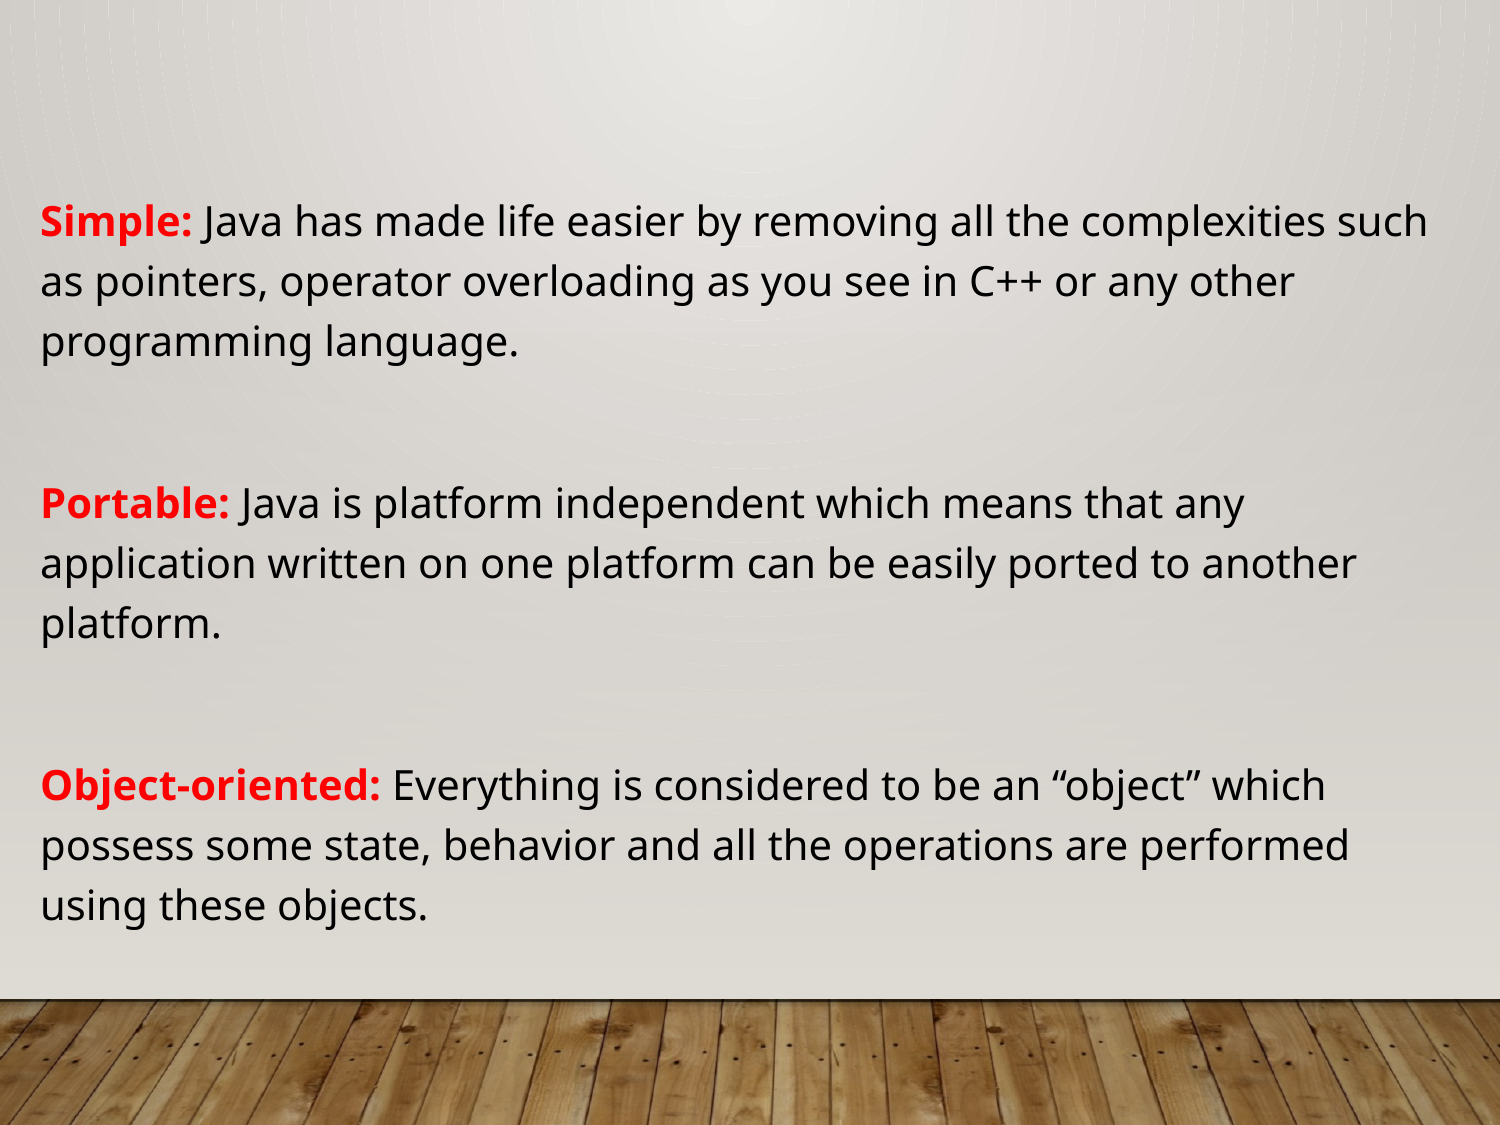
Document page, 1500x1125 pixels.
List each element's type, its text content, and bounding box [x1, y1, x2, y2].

list Simple: Java has made life easier by removing all the complexities such as pointers, operator overloading as you see in C++ or any other programming language. Portable: Java is platform independent which means that any application written on one platform can be easily ported to another platform. Object-oriented: Everything is considered to be an “object” which possess some state, behavior and all the operations are performed using these objects. [17, 25, 1471, 976]
picture [0, 999, 1500, 1125]
